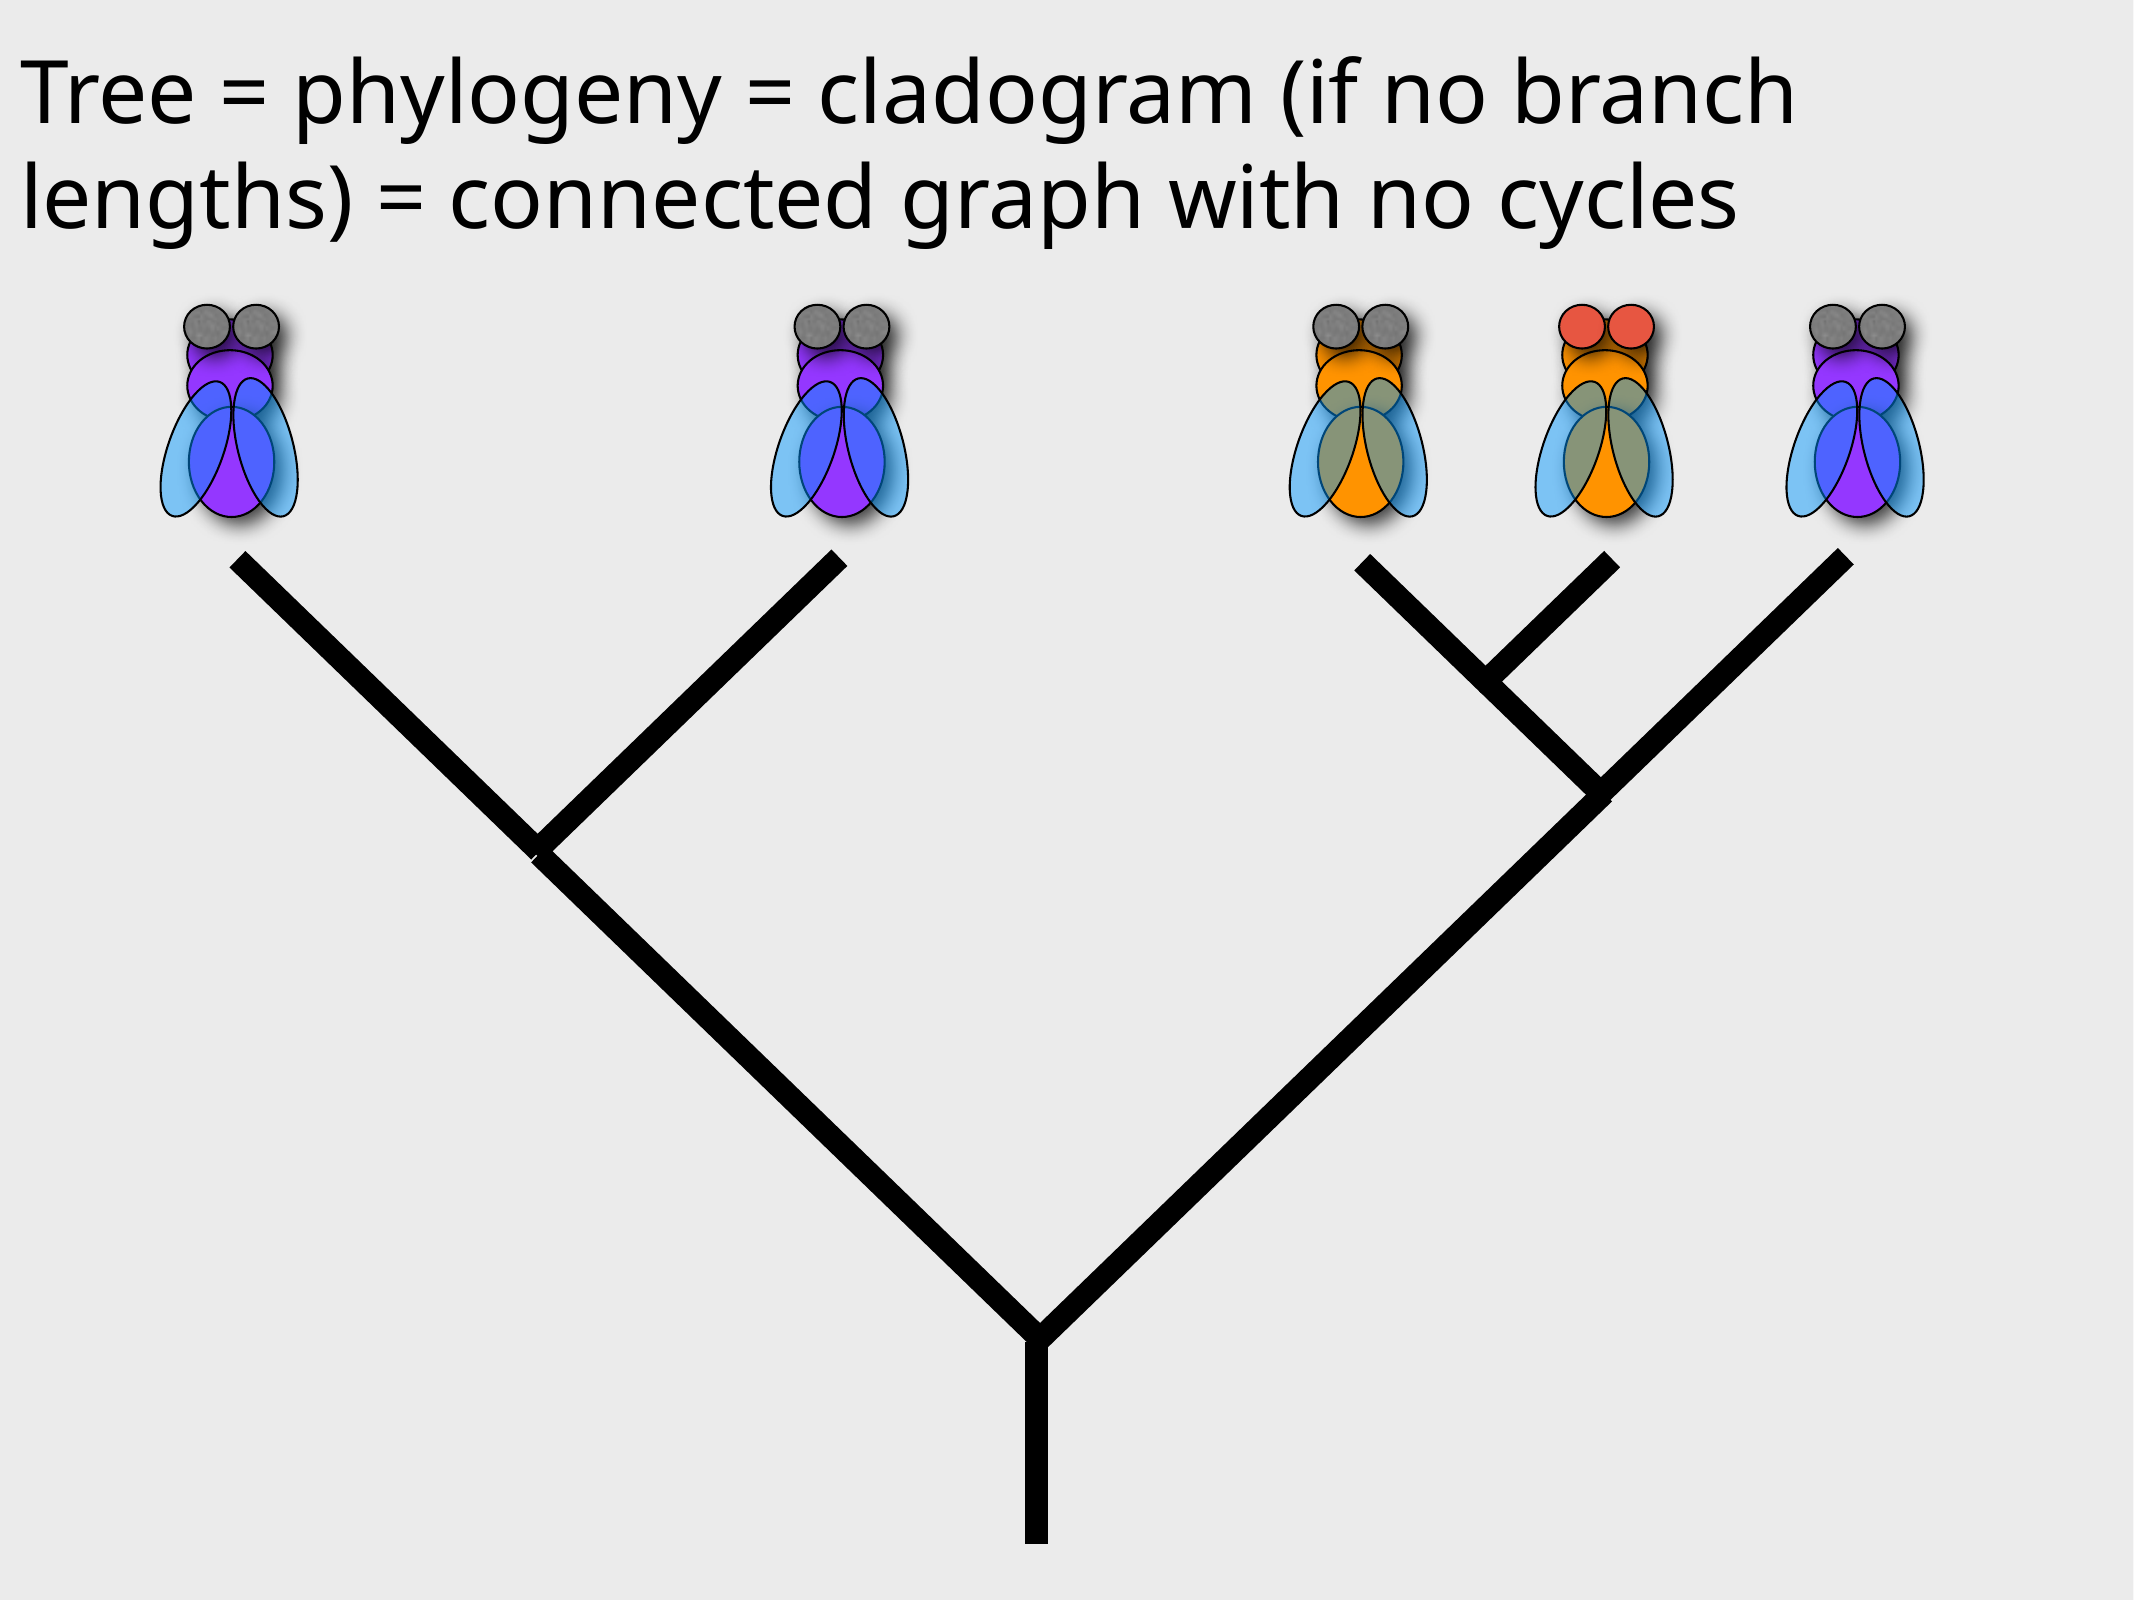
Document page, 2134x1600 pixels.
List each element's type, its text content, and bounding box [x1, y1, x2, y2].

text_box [1274, 304, 1440, 526]
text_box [237, 555, 1846, 1544]
text_box Tree = phylogeny = cladogram (if no branch lengths) = connected graph with no cycles [19, 36, 2133, 247]
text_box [1771, 304, 1937, 526]
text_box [145, 304, 311, 526]
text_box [1520, 304, 1686, 526]
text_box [756, 304, 921, 526]
